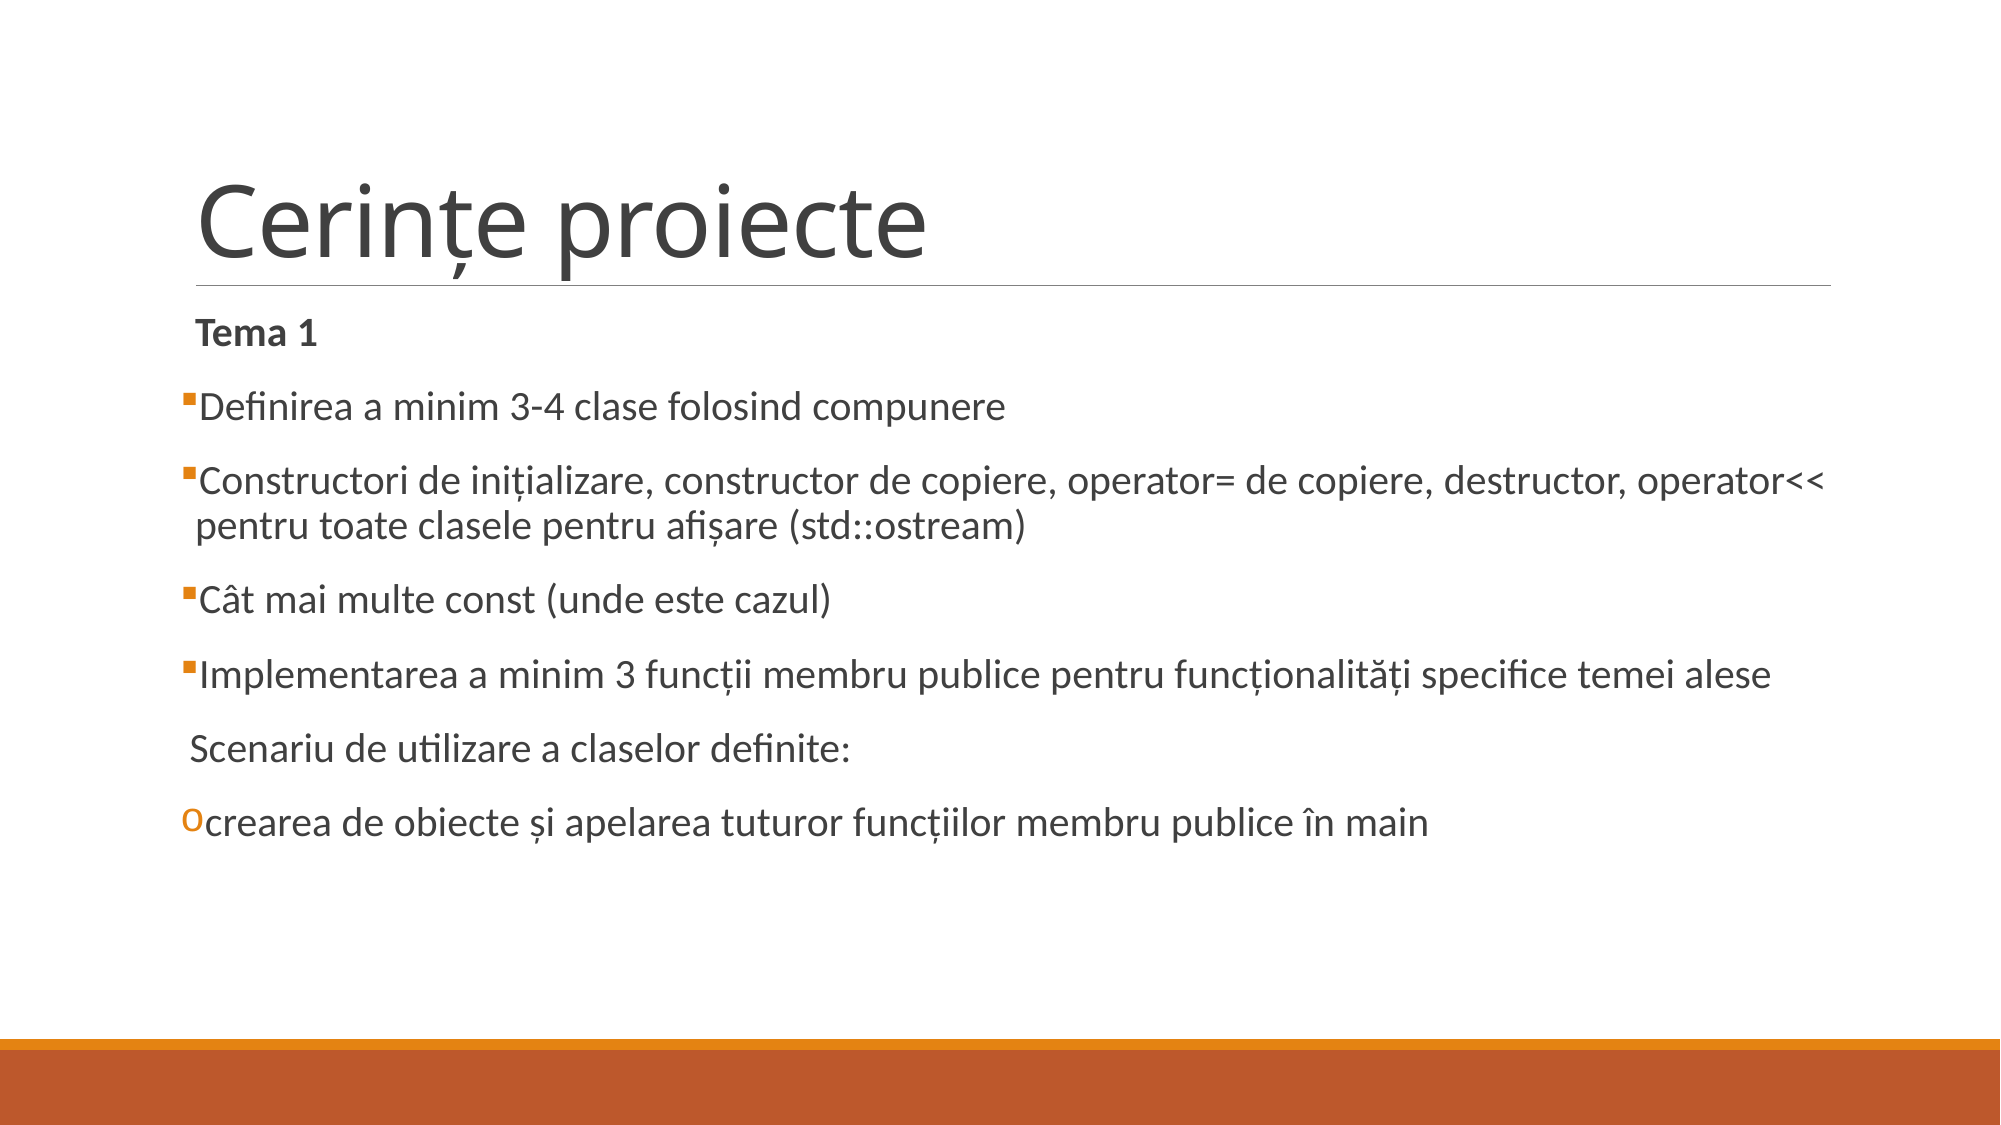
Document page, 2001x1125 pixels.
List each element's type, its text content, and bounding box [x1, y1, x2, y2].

list Tema 1 Definirea a minim 3-4 clase folosind compunere Constructori de inițializare, constructor de copiere, operator= de copiere, destructor, operator<< pentru toate clasele pentru afișare (std::ostream) Cât mai multe const (unde este cazul) Implementarea a minim 3 funcții membru publice pentru funcționalități specifice temei alese Scenariu de utilizare a claselor definite: crearea de obiecte și apelarea tuturor funcțiilor membru publice în main [180, 302, 1830, 963]
title Cerințe proiecte [180, 47, 1830, 285]
